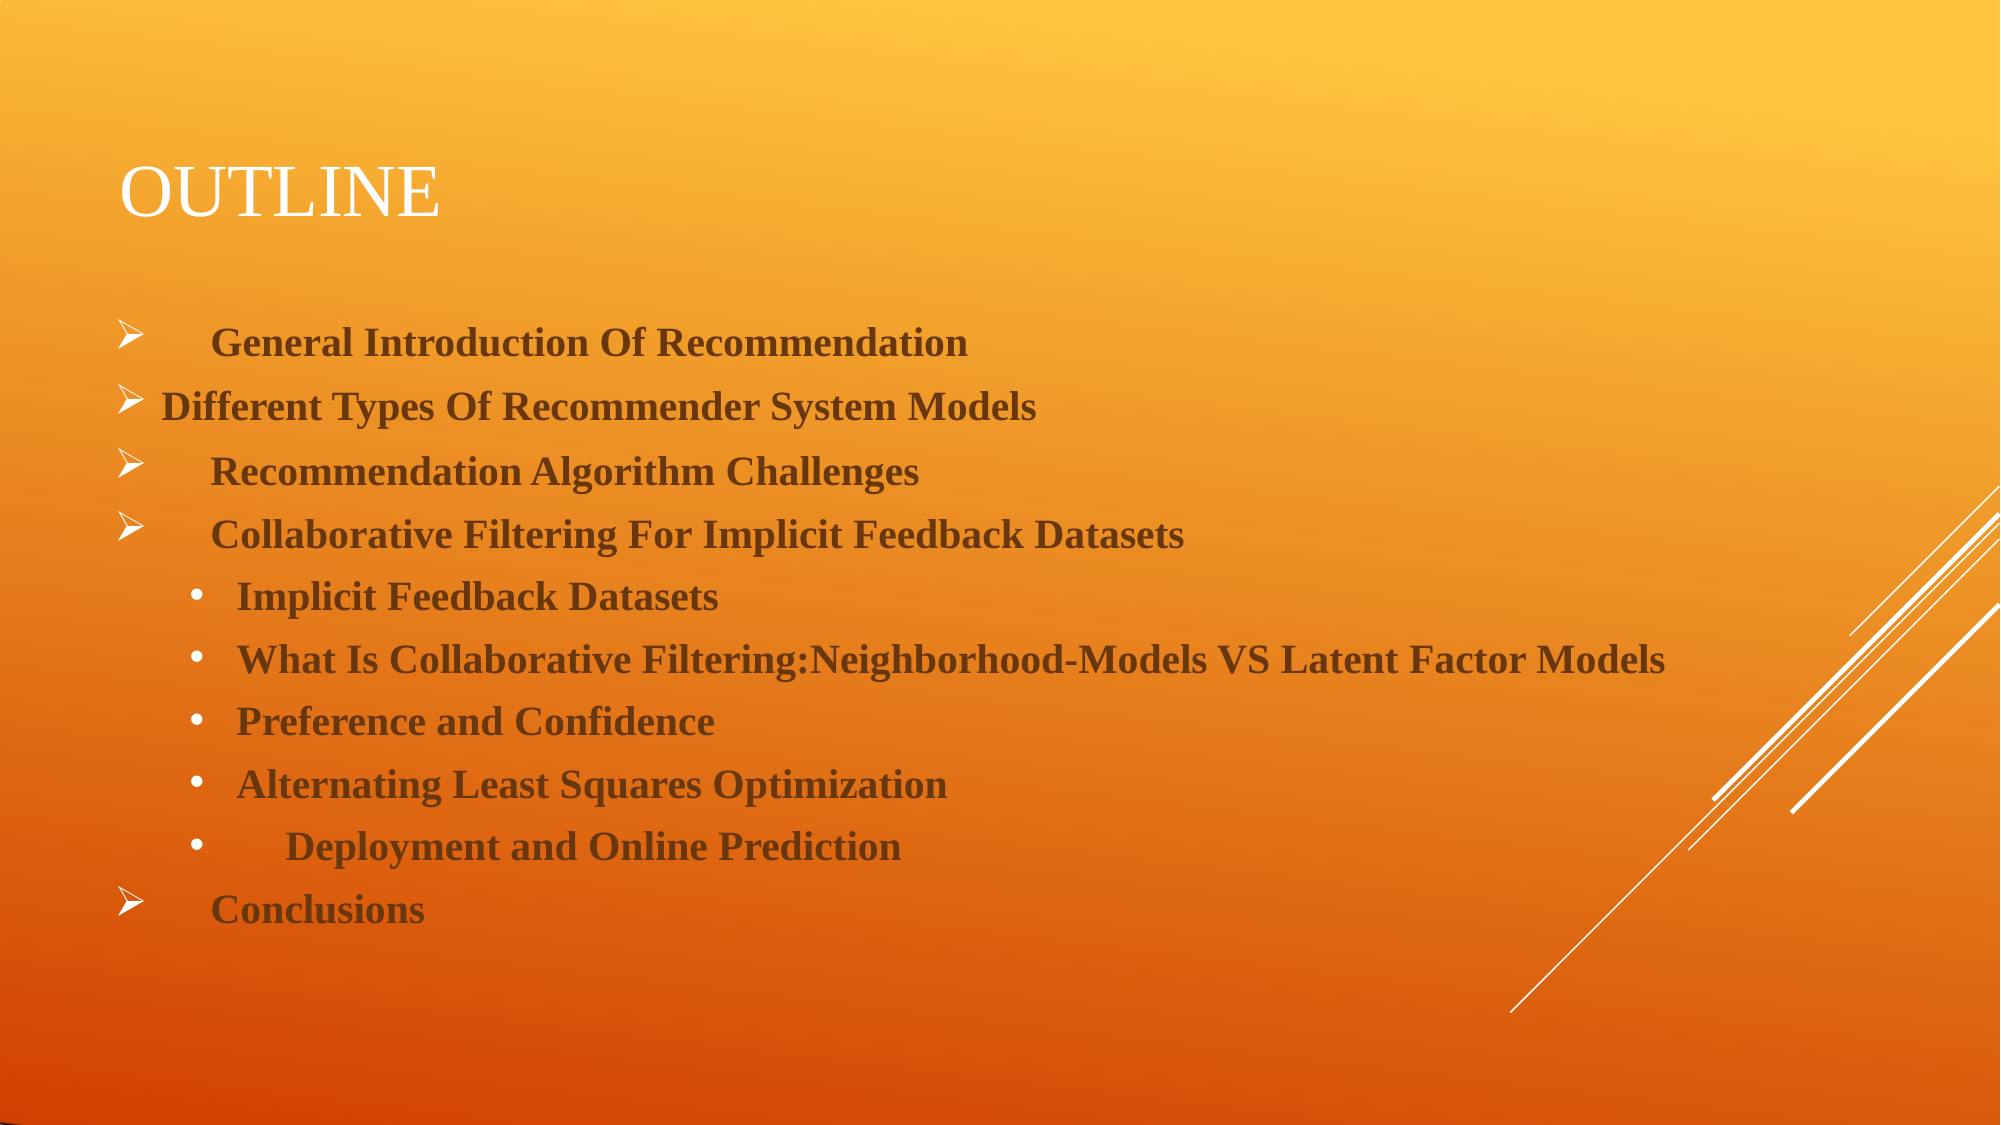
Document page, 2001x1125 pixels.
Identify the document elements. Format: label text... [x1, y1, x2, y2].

title OUTLINE [117, 139, 450, 299]
text_box General Introduction Of Recommendation Different Types Of Recommender System Models Recommendation Algorithm Challenges Collaborative Filtering For Implicit Feedback Datasets Implicit Feedback Datasets What Is Collaborative Filtering:Neighborhood-Models VS Latent Factor Models Preference and Confidence Alternating Least Squares Optimization Deployment and Online Prediction Conclusions [112, 299, 1700, 932]
picture [0, 0, 2000, 1125]
picture [1700, 525, 2000, 836]
